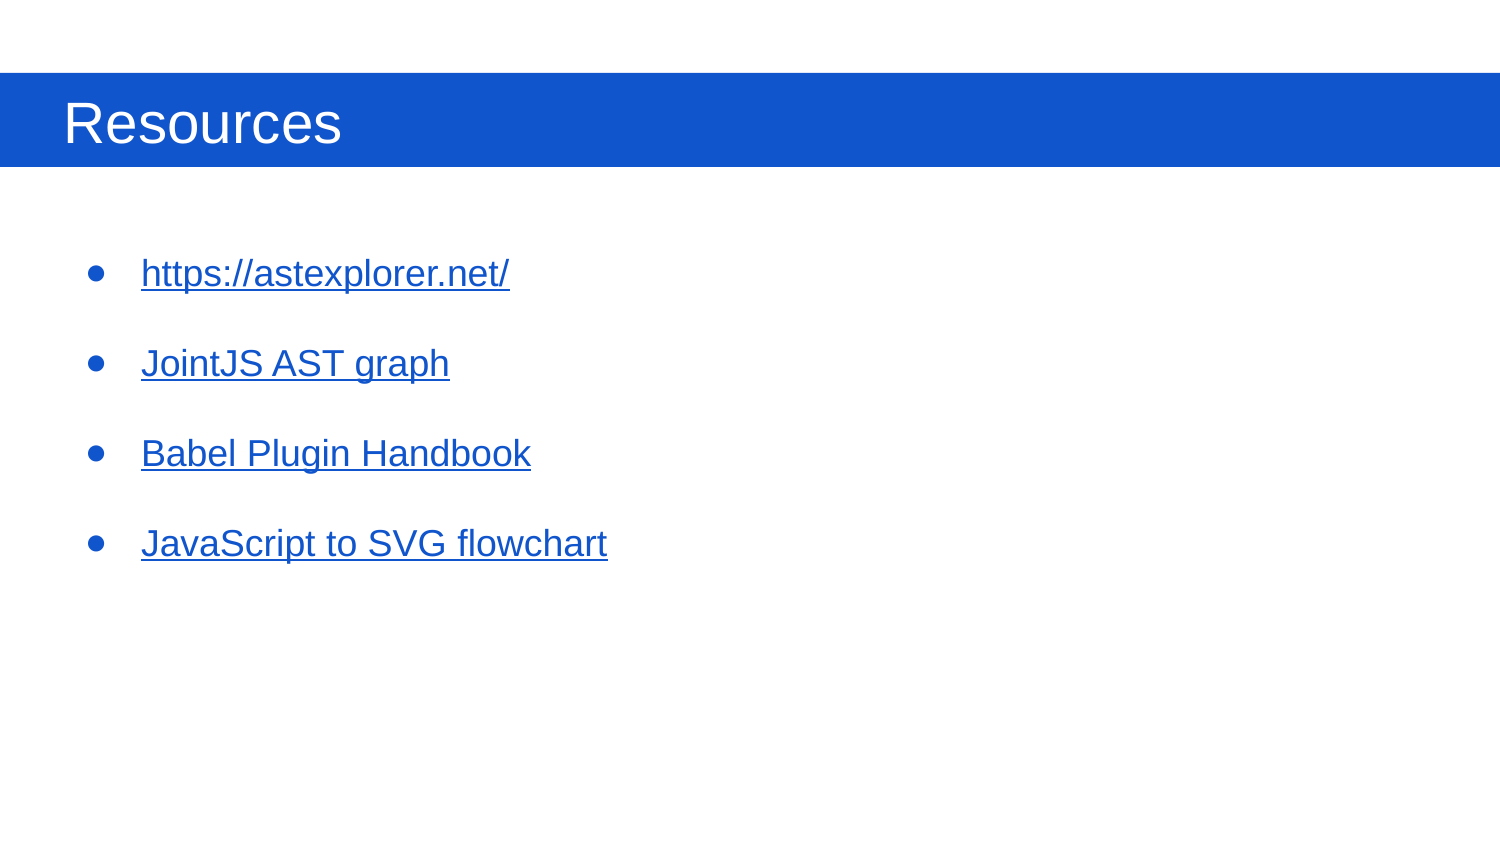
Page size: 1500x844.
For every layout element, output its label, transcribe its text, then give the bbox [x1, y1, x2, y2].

list https://astexplorer.net/ JointJS AST graph Babel Plugin Handbook JavaScript to SVG flowchart [51, 189, 1449, 750]
text_box Resources [0, 72, 1500, 167]
